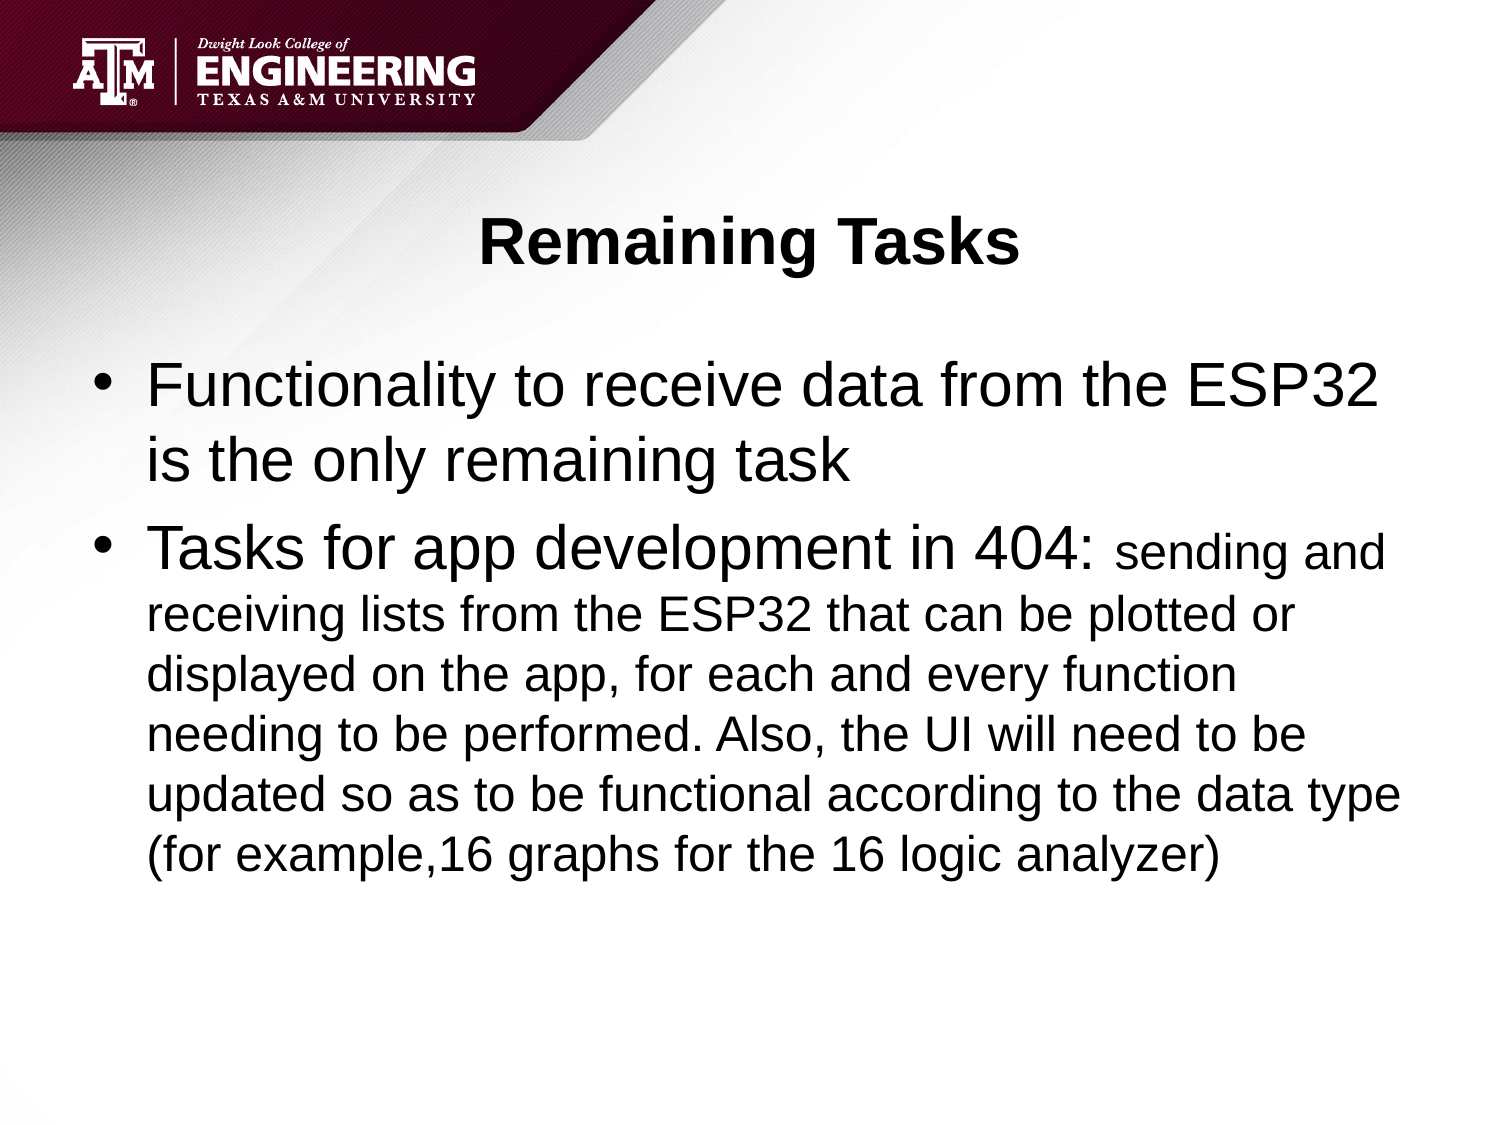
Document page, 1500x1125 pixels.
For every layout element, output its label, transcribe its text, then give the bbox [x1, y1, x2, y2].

picture [0, 0, 1500, 1125]
list Functionality to receive data from the ESP32 is the only remaining task Tasks for app development in 404: sending and receiving lists from the ESP32 that can be plotted or displayed on the app, for each and every function needing to be performed. Also, the UI will need to be updated so as to be functional according to the data type (for example,16 graphs for the 16 logic analyzer) [75, 336, 1425, 1097]
title Remaining Tasks [75, 172, 1425, 304]
